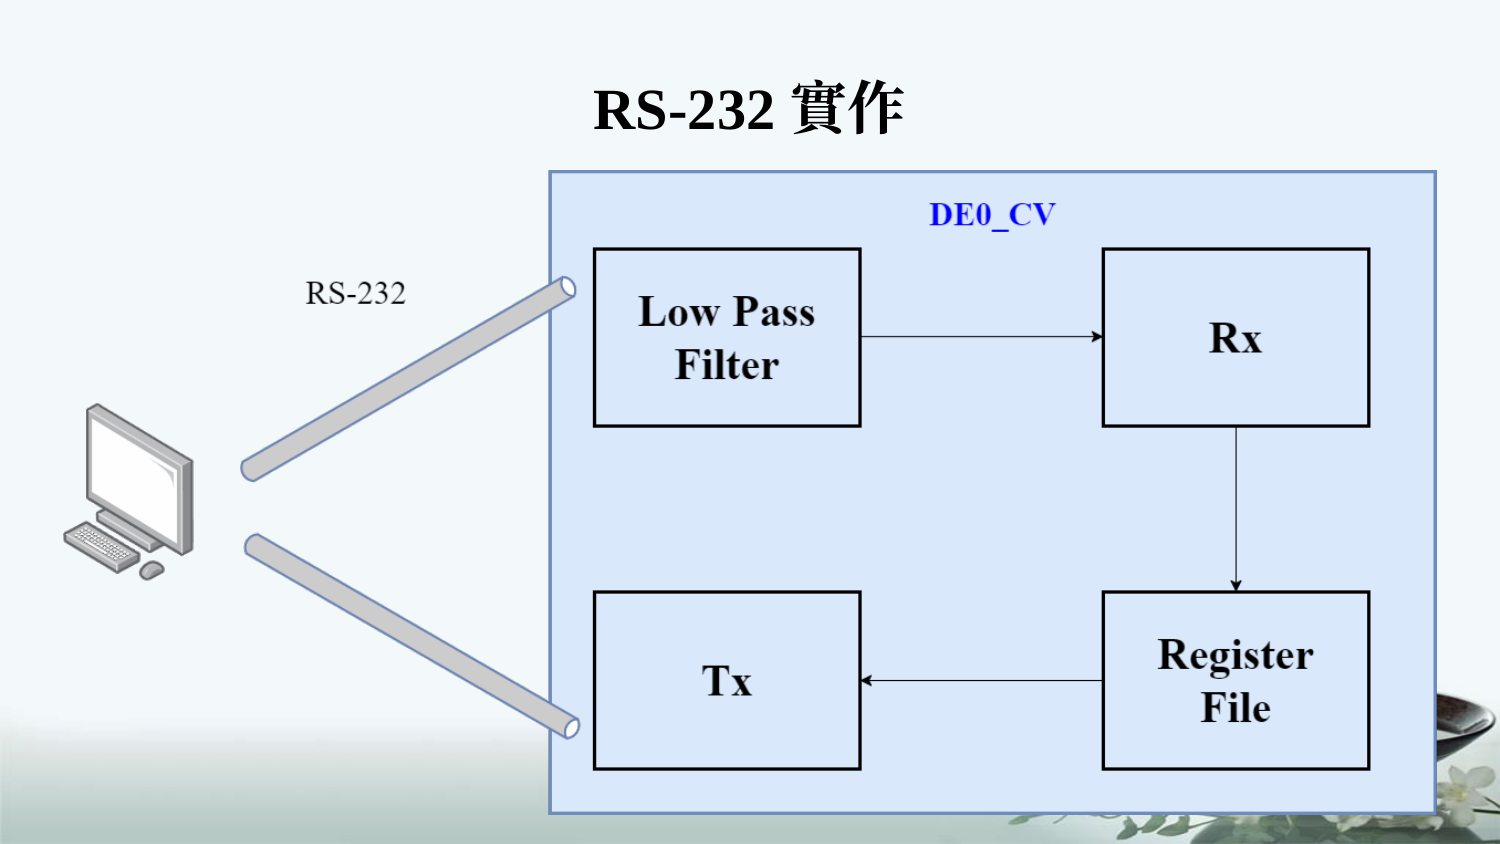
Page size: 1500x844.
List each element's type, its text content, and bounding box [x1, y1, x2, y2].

title RS-232實作 [112, 78, 1388, 137]
picture [0, 0, 1500, 844]
